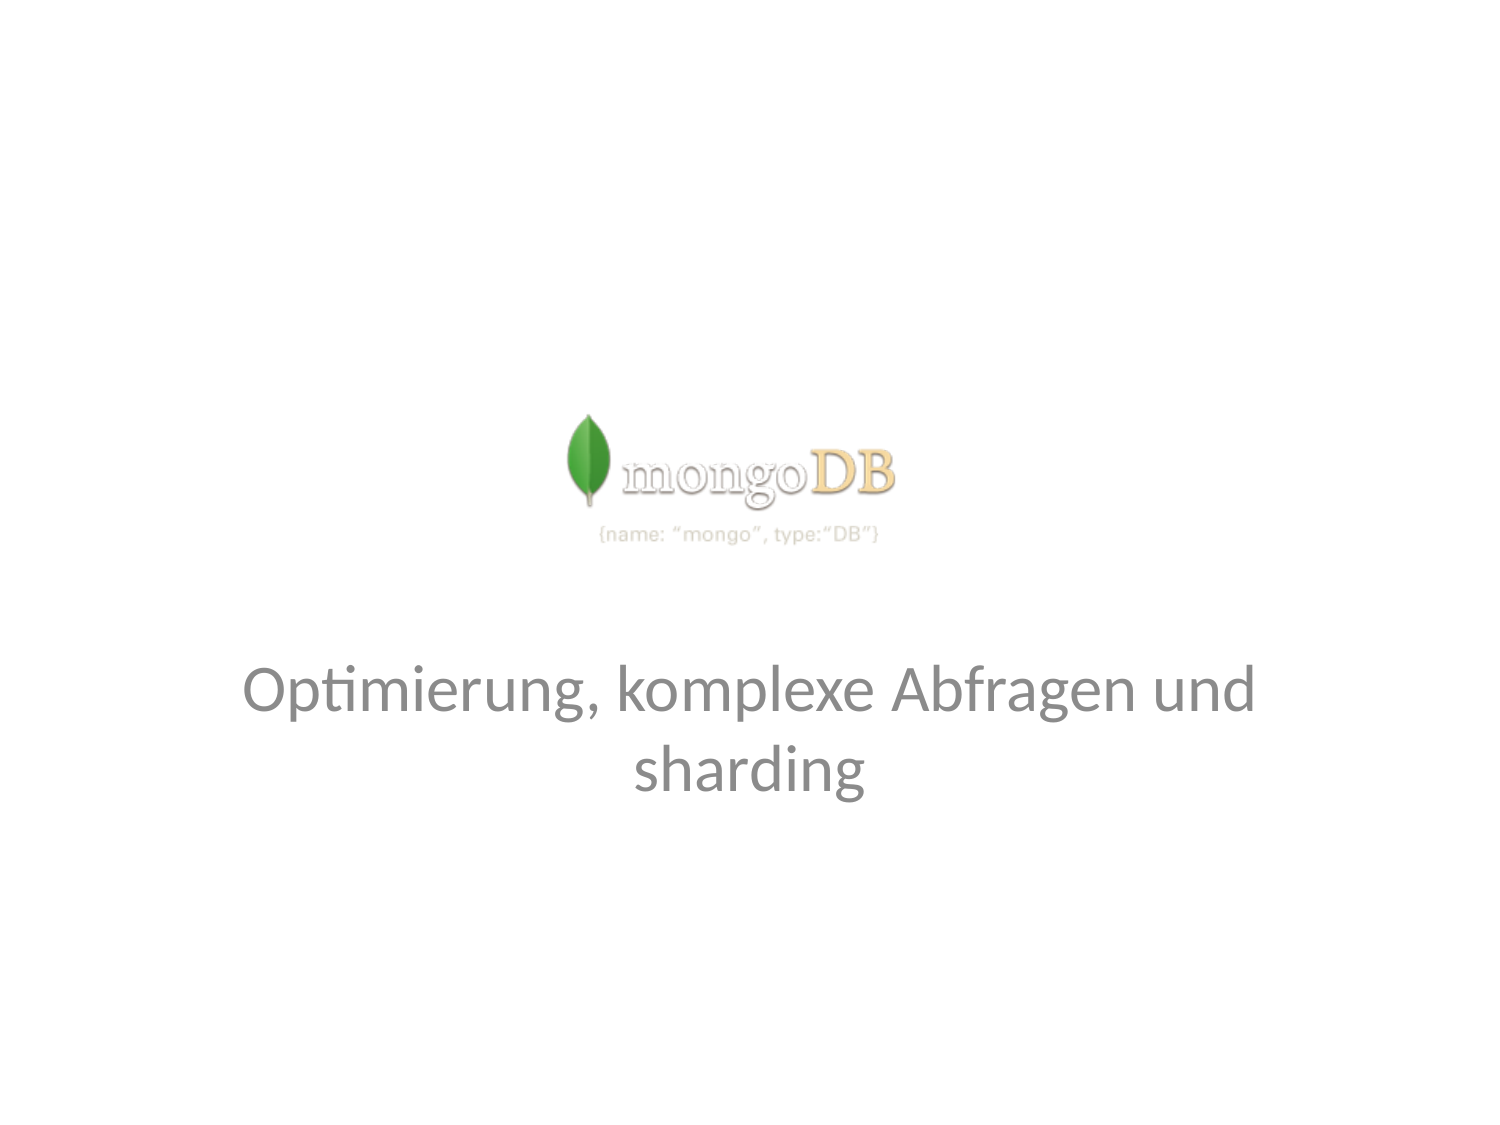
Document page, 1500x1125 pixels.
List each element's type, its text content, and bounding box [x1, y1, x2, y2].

picture [562, 409, 902, 551]
subtitle Optimierung, komplexe Abfragen und sharding [225, 637, 1275, 925]
